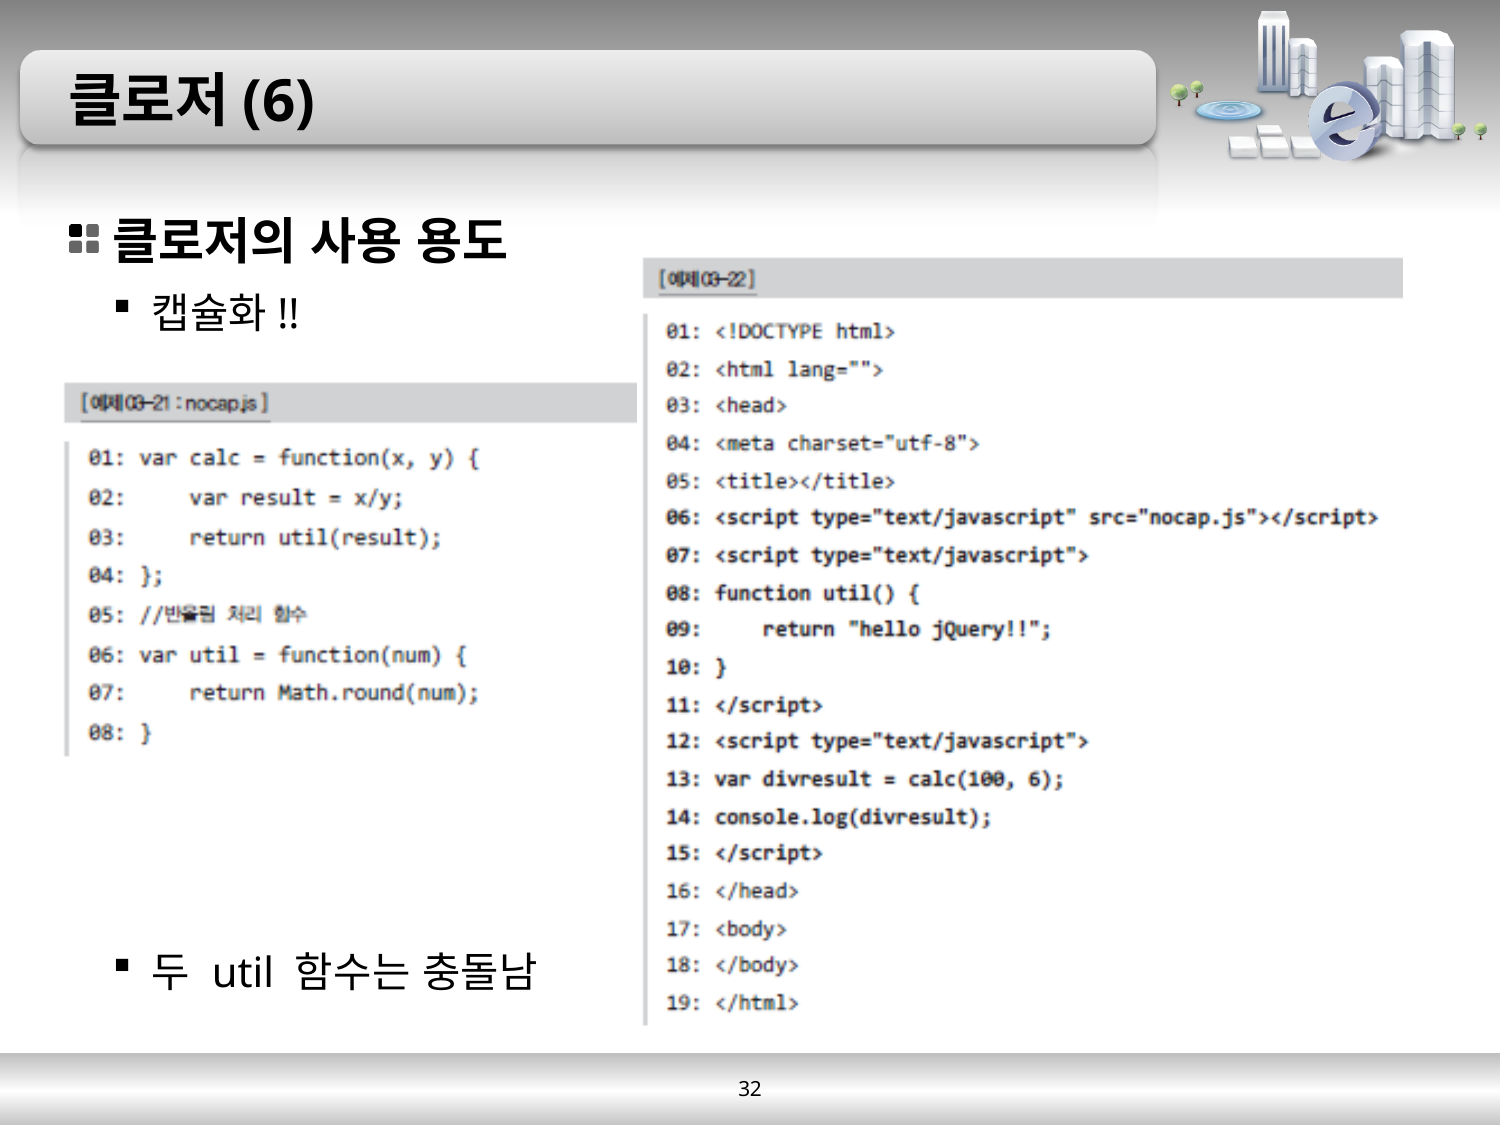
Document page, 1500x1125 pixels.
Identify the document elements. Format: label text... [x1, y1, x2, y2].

title 클로저(6) [52, 55, 1404, 156]
picture [1170, 11, 1487, 177]
picture [9, 46, 1166, 243]
picture [50, 244, 1404, 1036]
picture [69, 224, 99, 253]
list 클로저의 사용 용도 캡슐화!! 두 util 함수는 충돌남 [54, 195, 1448, 1036]
